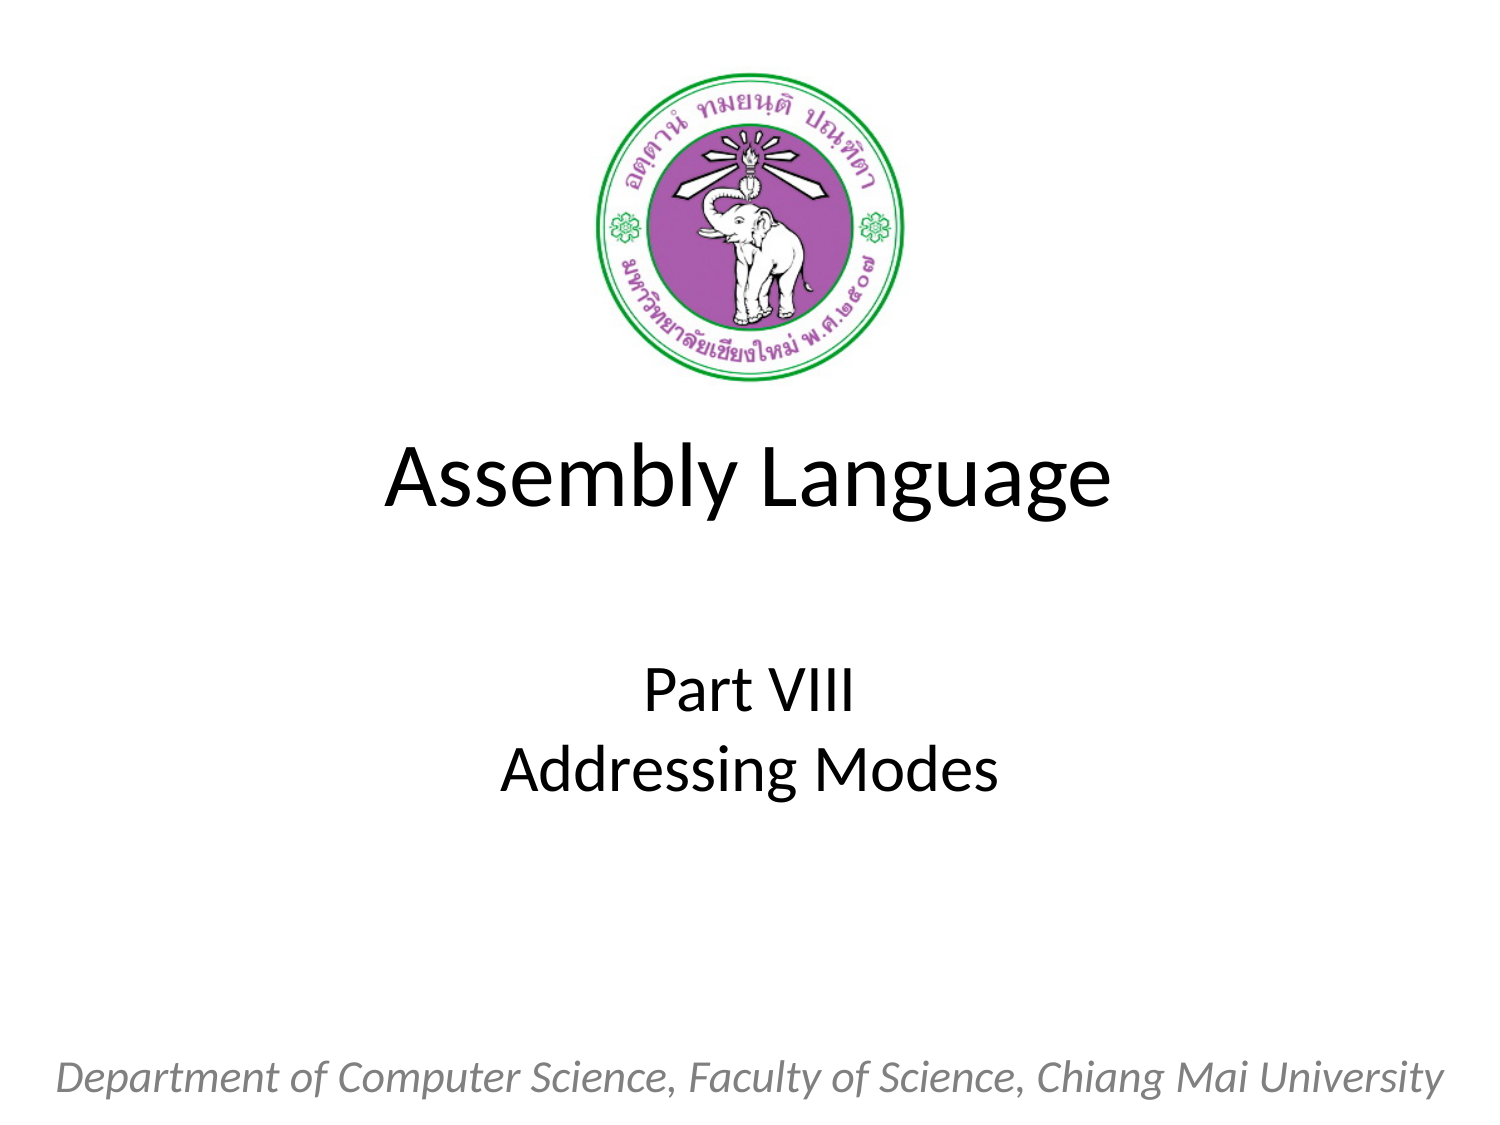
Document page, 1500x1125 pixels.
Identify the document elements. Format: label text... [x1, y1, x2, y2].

title Assembly Language [112, 349, 1388, 591]
subtitle Part VIII Addressing Modes [53, 637, 1447, 834]
text_box Department of Computer Science, Faculty of Science, Chiang Mai University [0, 1039, 1500, 1109]
picture [590, 66, 910, 386]
